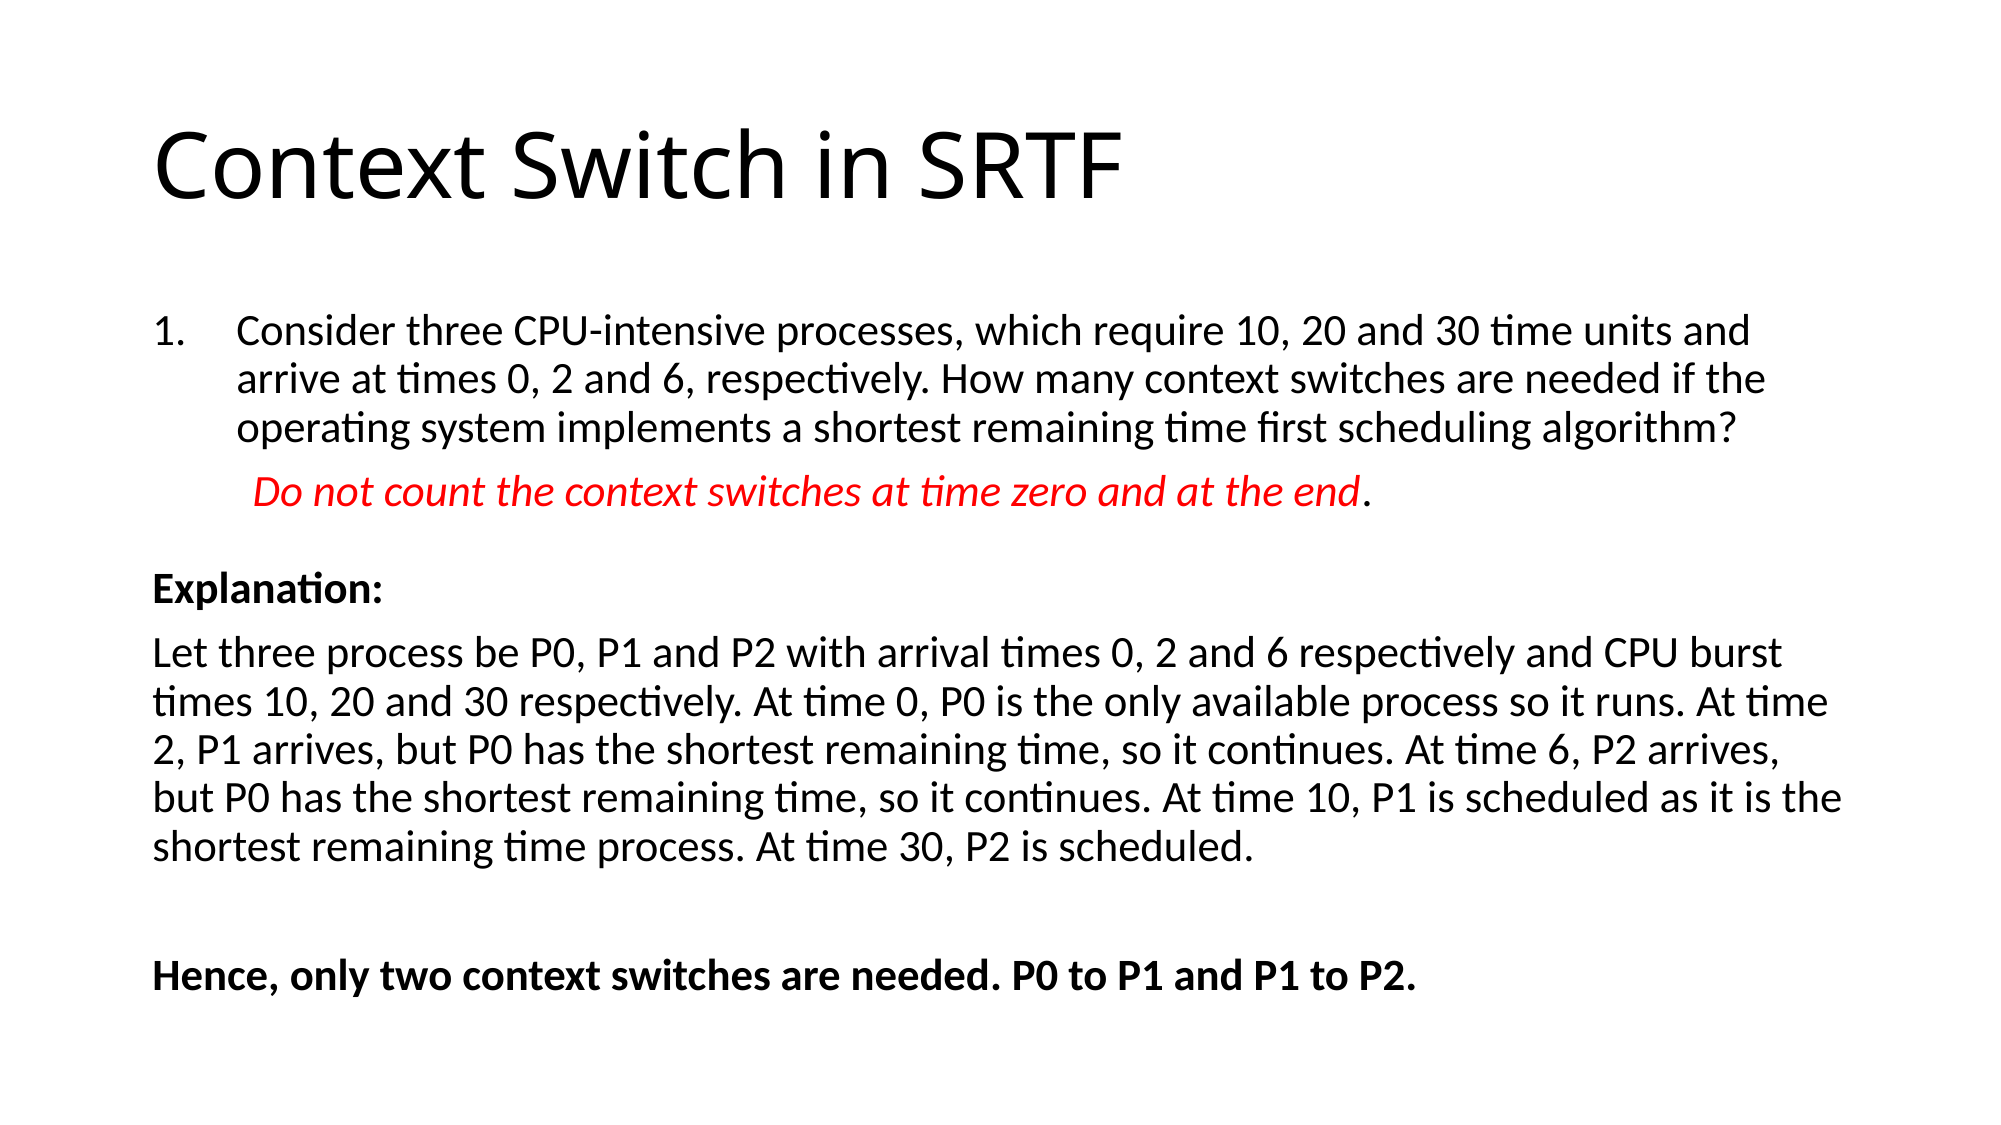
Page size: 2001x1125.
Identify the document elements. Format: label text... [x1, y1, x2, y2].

title Context Switch in SRTF [137, 59, 1863, 278]
list Consider three CPU-intensive processes, which require 10, 20 and 30 time units and arrive at times 0, 2 and 6, respectively. How many context switches are needed if the operating system implements a shortest remaining time first scheduling algorithm? Do not count the context switches at time zero and at the end. Explanation: Let three process be P0, P1 and P2 with arrival times 0, 2 and 6 respectively and CPU burst times 10, 20 and 30 respectively. At time 0, P0 is the only available process so it runs. At time 2, P1 arrives, but P0 has the shortest remaining time, so it continues. At time 6, P2 arrives, but P0 has the shortest remaining time, so it continues. At time 10, P1 is scheduled as it is the shortest remaining time process. At time 30, P2 is scheduled. Hence, only two context switches are needed. P0 to P1 and P1 to P2. [137, 299, 1863, 1014]
